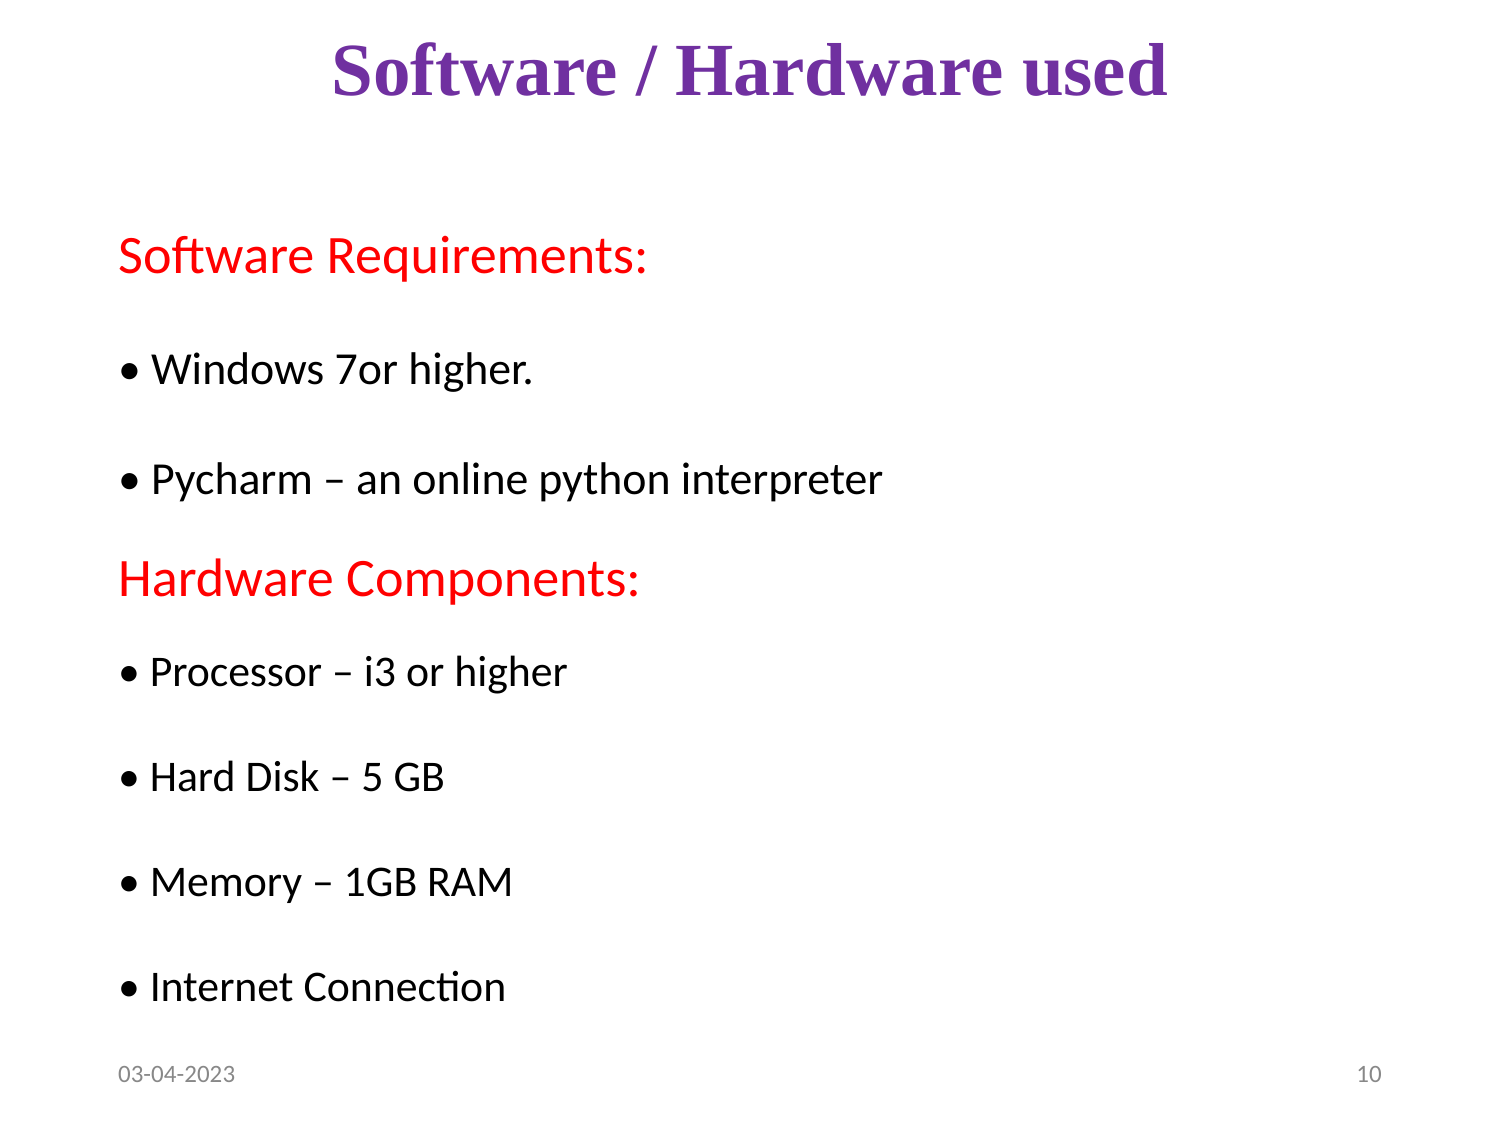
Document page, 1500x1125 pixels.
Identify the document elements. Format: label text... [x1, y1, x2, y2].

text_box Software Requirements: • Windows 7or higher. • Pycharm – an online python interpreter [103, 204, 1430, 574]
text_box Hardware Components: • Processor – i3 or higher • Hard Disk – 5 GB • Memory – 1GB RAM • Internet Connection [103, 527, 1303, 1073]
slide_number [103, 1073, 441, 1103]
slide_number 10 [1059, 1042, 1397, 1103]
title Software / Hardware used [103, 27, 1397, 115]
